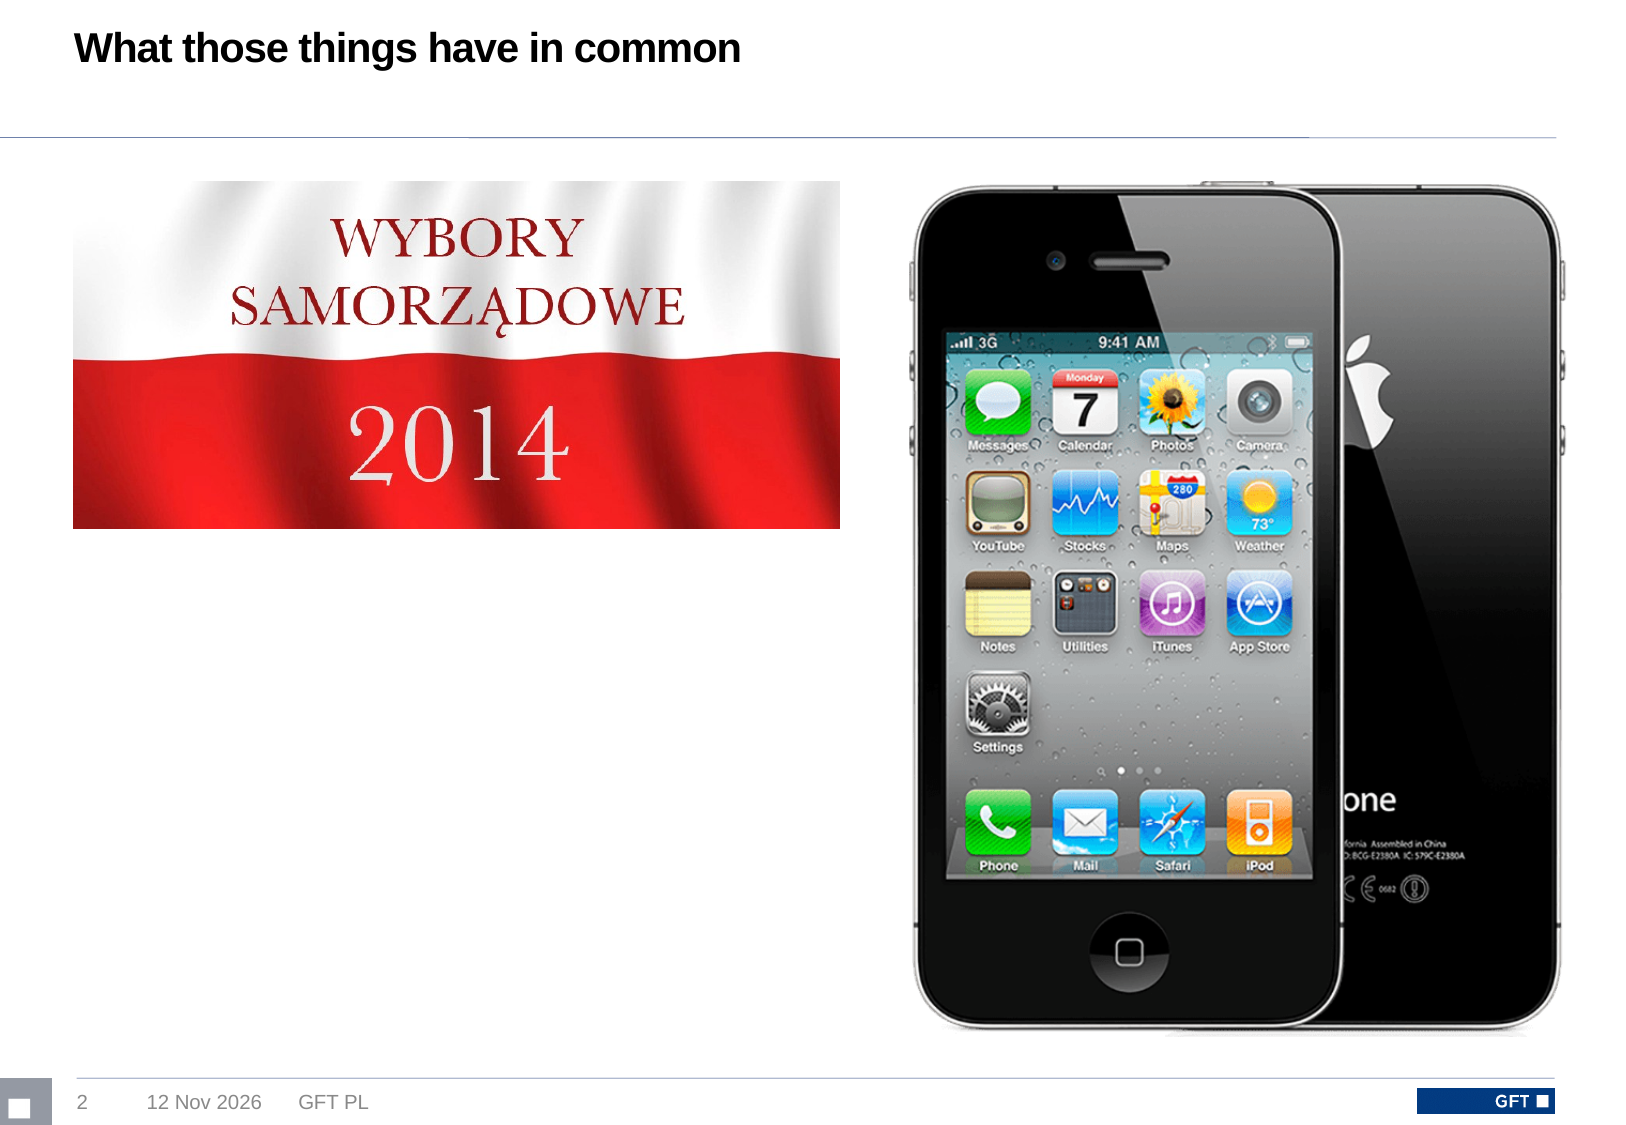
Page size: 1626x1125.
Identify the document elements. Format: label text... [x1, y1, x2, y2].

title What those things have in common [73, 25, 1564, 72]
picture [1417, 1088, 1555, 1114]
picture [73, 181, 840, 530]
picture [903, 180, 1593, 1037]
